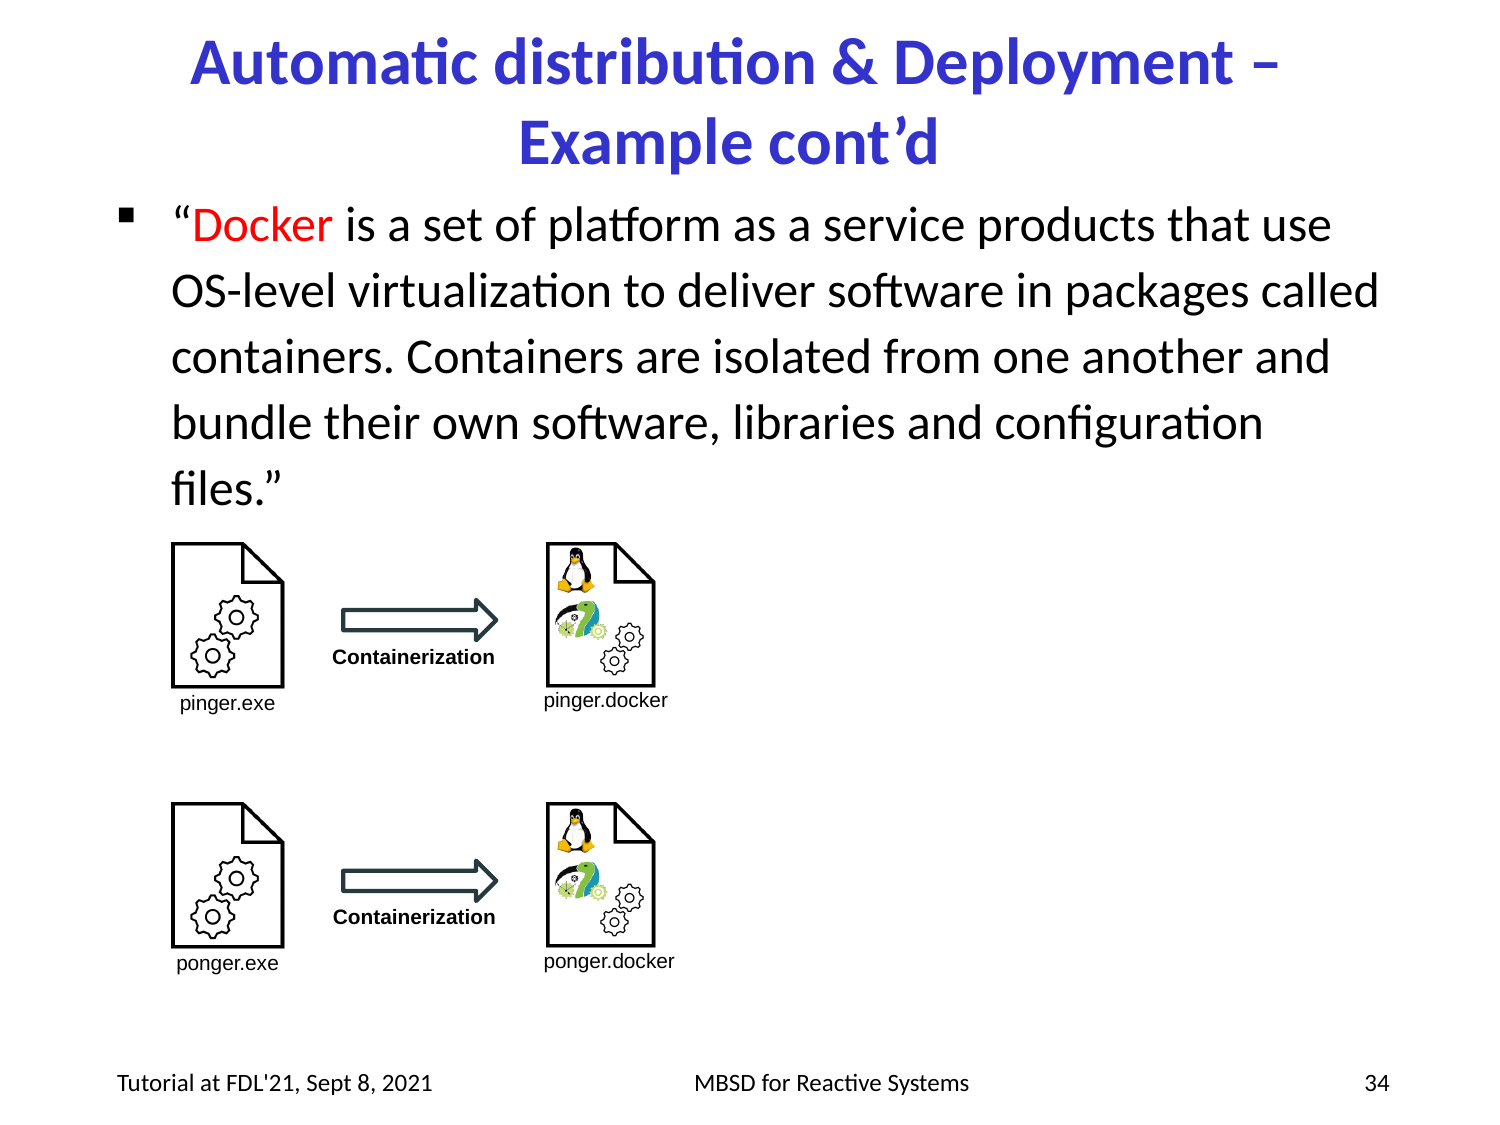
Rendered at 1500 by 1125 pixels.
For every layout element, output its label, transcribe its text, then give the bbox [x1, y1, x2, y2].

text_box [91, 787, 364, 984]
slide_number MBSD for Reactive Systems [679, 1058, 1140, 1125]
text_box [91, 526, 364, 723]
slide_number 34 [1299, 1059, 1455, 1125]
title Automatic distribution & Deployment – Example cont’d [99, 55, 1375, 141]
picture [513, 787, 688, 963]
text_box Containerization [369, 896, 508, 937]
footer Tutorial at FDL'21, Sept 8, 2021 [0, 1059, 567, 1125]
picture [513, 526, 688, 702]
list “Docker is a set of platform as a service products that use OS-level virtualization to deliver software in packages called containers. Containers are isolated from one another and bundle their own software, libraries and configuration files.” [99, 178, 1400, 404]
text_box [369, 597, 499, 643]
text_box pinger.docker [528, 679, 697, 719]
text_box ponger.docker [528, 939, 697, 980]
text_box Containerization [369, 635, 508, 676]
text_box [369, 858, 499, 903]
